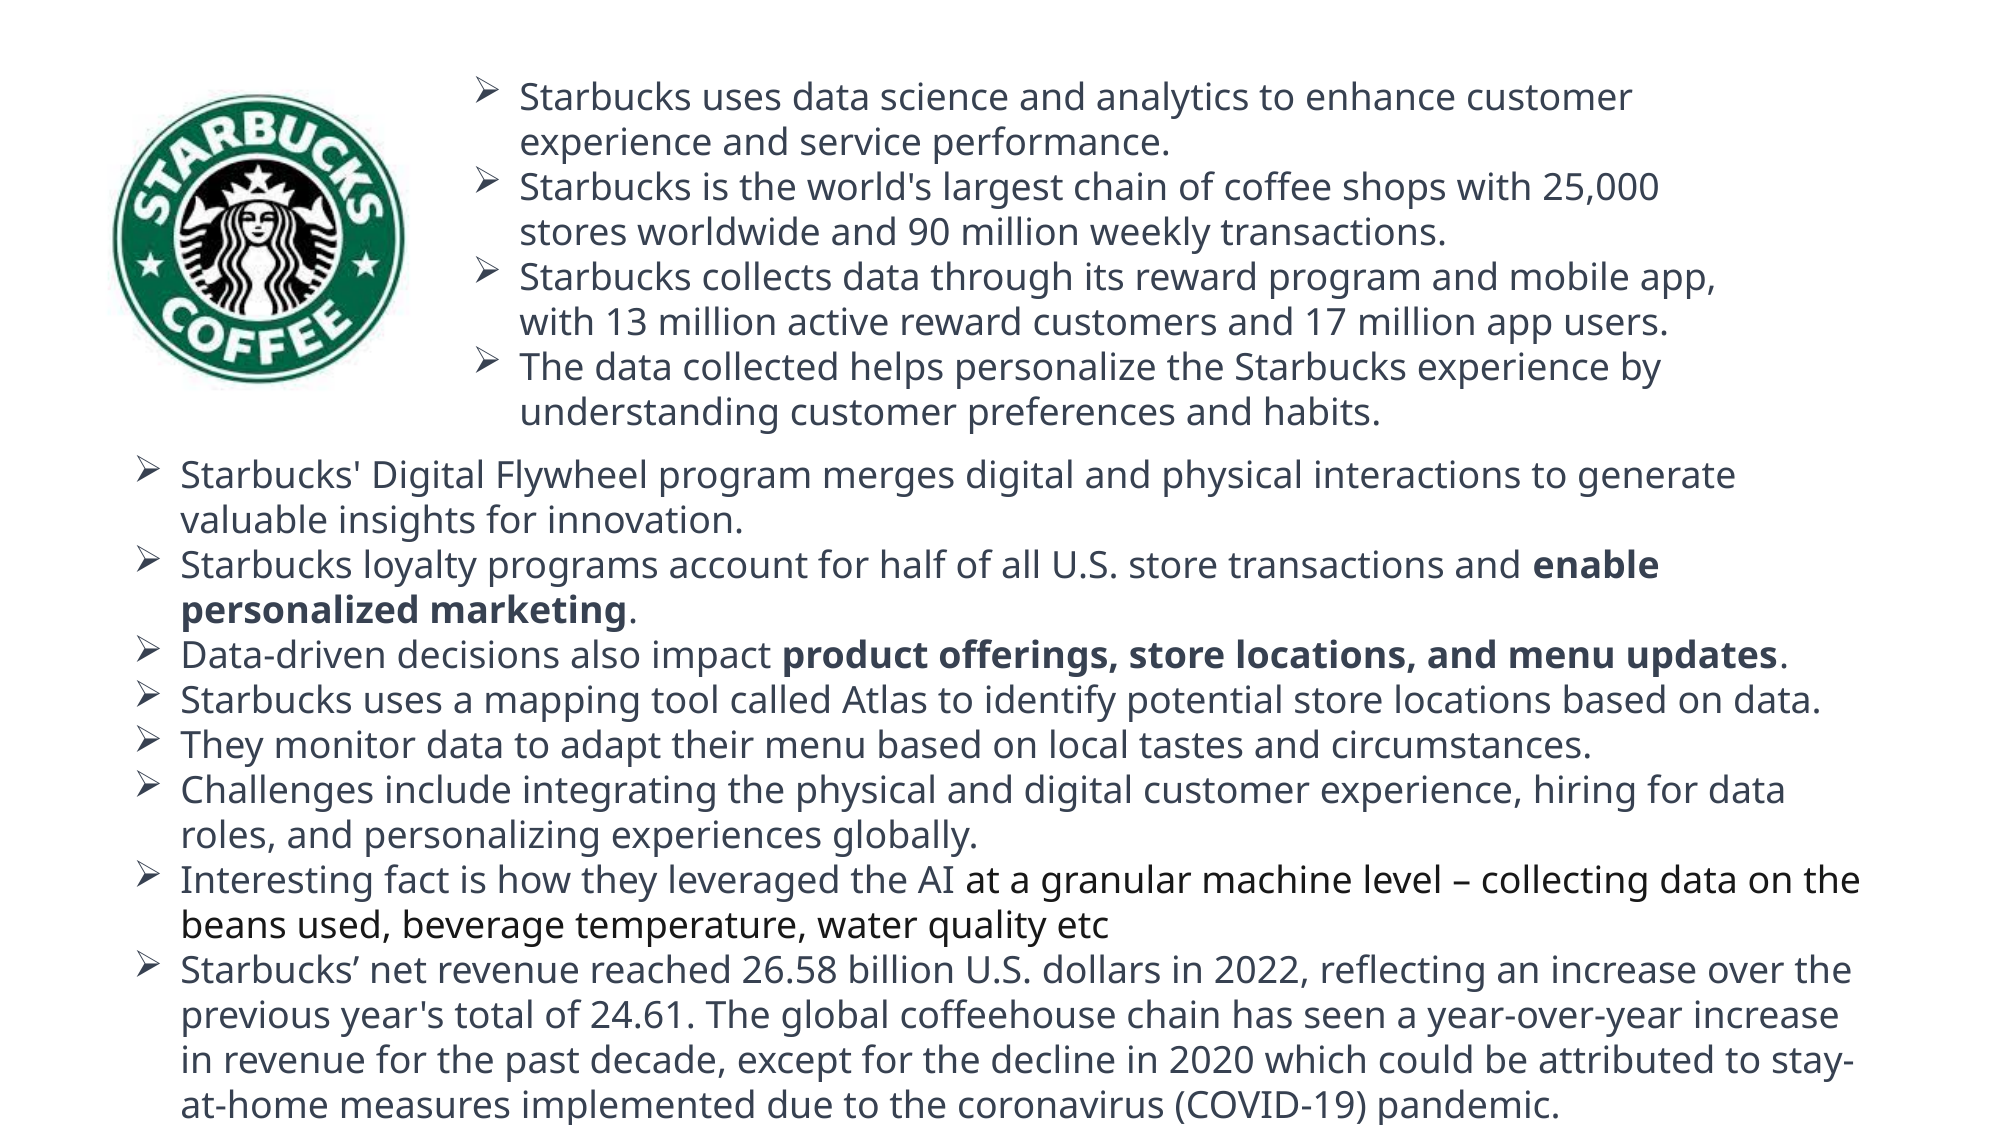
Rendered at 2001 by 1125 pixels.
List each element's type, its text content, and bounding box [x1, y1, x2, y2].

text_box Starbucks' Digital Flywheel program merges digital and physical interactions to generate valuable insights for innovation. Starbucks loyalty programs account for half of all U.S. store transactions and enable personalized marketing. Data-driven decisions also impact product offerings, store locations, and menu updates. Starbucks uses a mapping tool called Atlas to identify potential store locations based on data. They monitor data to adapt their menu based on local tastes and circumstances. Challenges include integrating the physical and digital customer experience, hiring for data roles, and personalizing experiences globally. Interesting fact is how they leveraged the AI at a granular machine level – collecting data on the beans used, beverage temperature, water quality etc Starbucks’ net revenue reached 26.58 billion U.S. dollars in 2022, reflecting an increase over the previous year's total of 24.61. The global coffeehouse chain has seen a year-over-year increase in revenue for the past decade, except for the decline in 2020 which could be attributed to stay-at-home measures implemented due to the coronavirus (COVID-19) pandemic. [118, 443, 1882, 1125]
text_box Starbucks uses data science and analytics to enhance customer experience and service performance. Starbucks is the world's largest chain of coffee shops with 25,000 stores worldwide and 90 million weekly transactions. Starbucks collects data through its reward program and mobile app, with 13 million active reward customers and 17 million app users. The data collected helps personalize the Starbucks experience by understanding customer preferences and habits. [457, 65, 1764, 440]
picture [83, 65, 436, 417]
